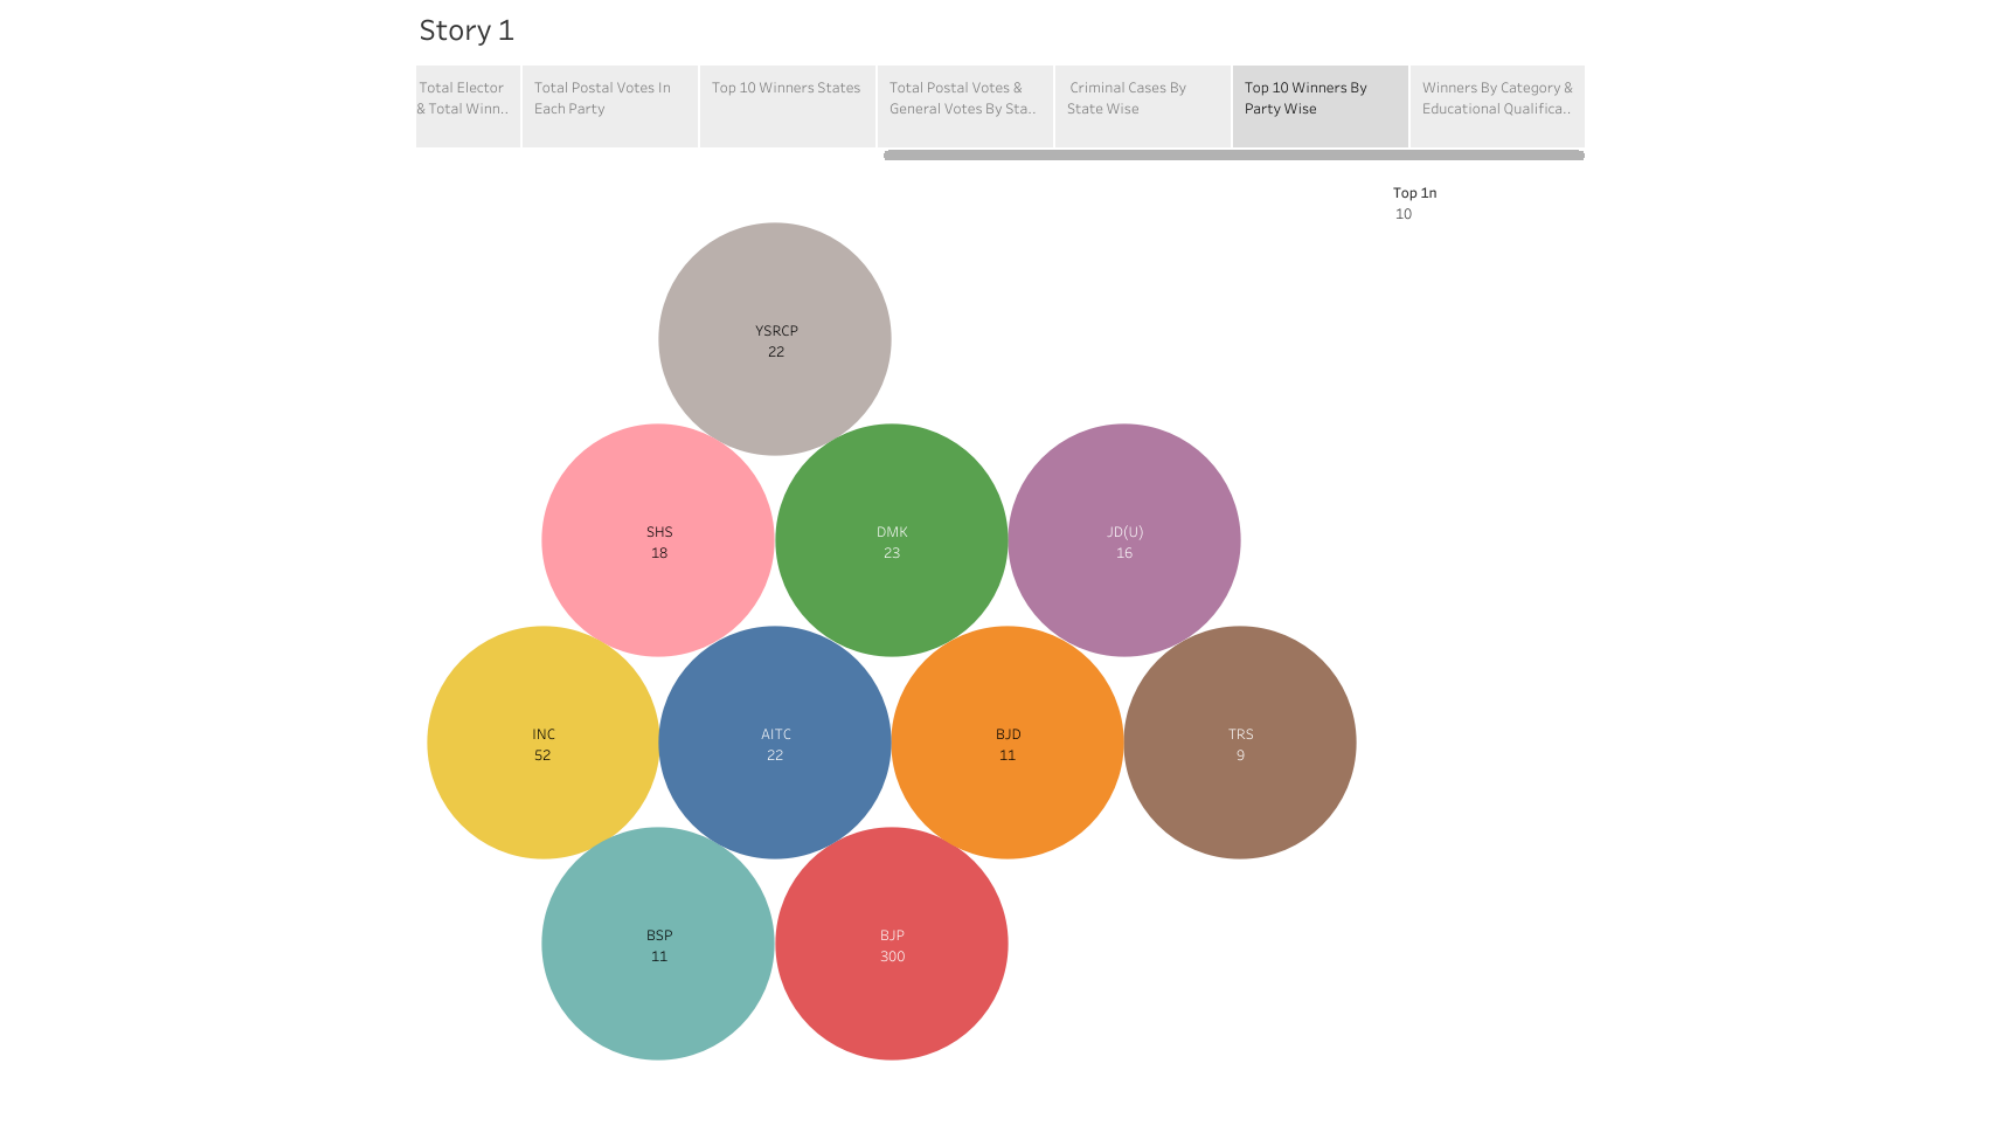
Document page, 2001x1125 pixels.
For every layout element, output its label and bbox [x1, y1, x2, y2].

picture [407, 0, 1593, 1125]
